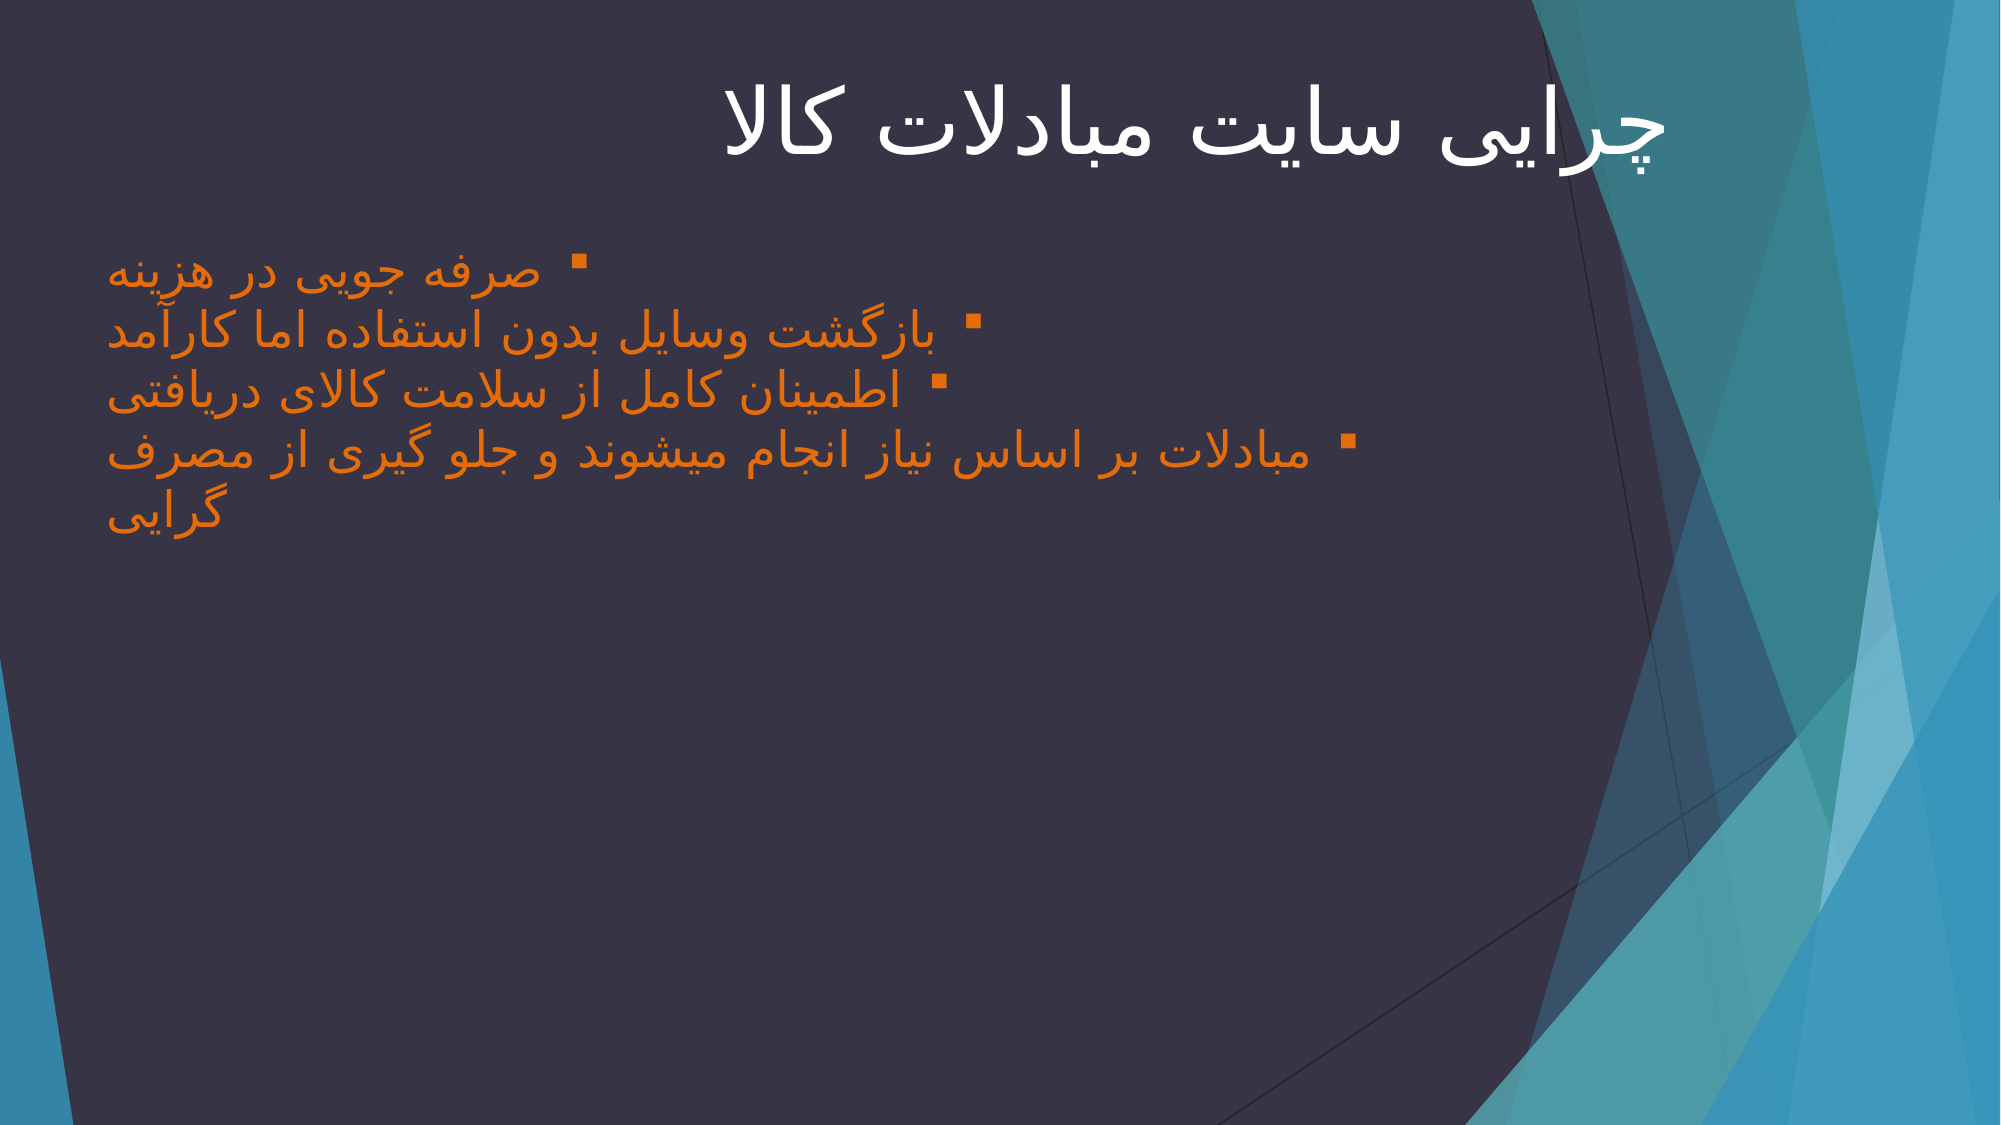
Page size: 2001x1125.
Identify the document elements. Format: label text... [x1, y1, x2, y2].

title چرایی سایت مبادلات کالا [187, 62, 1673, 177]
list صرفه جویی در هزینه بازگشت وسایل بدون استفاده اما کارآمد اطمینان کامل از سلامت کالای دریافتی مبادلات بر اساس نیاز انجام میشوند و جلو گیری از مصرف گرایی [106, 237, 1466, 480]
